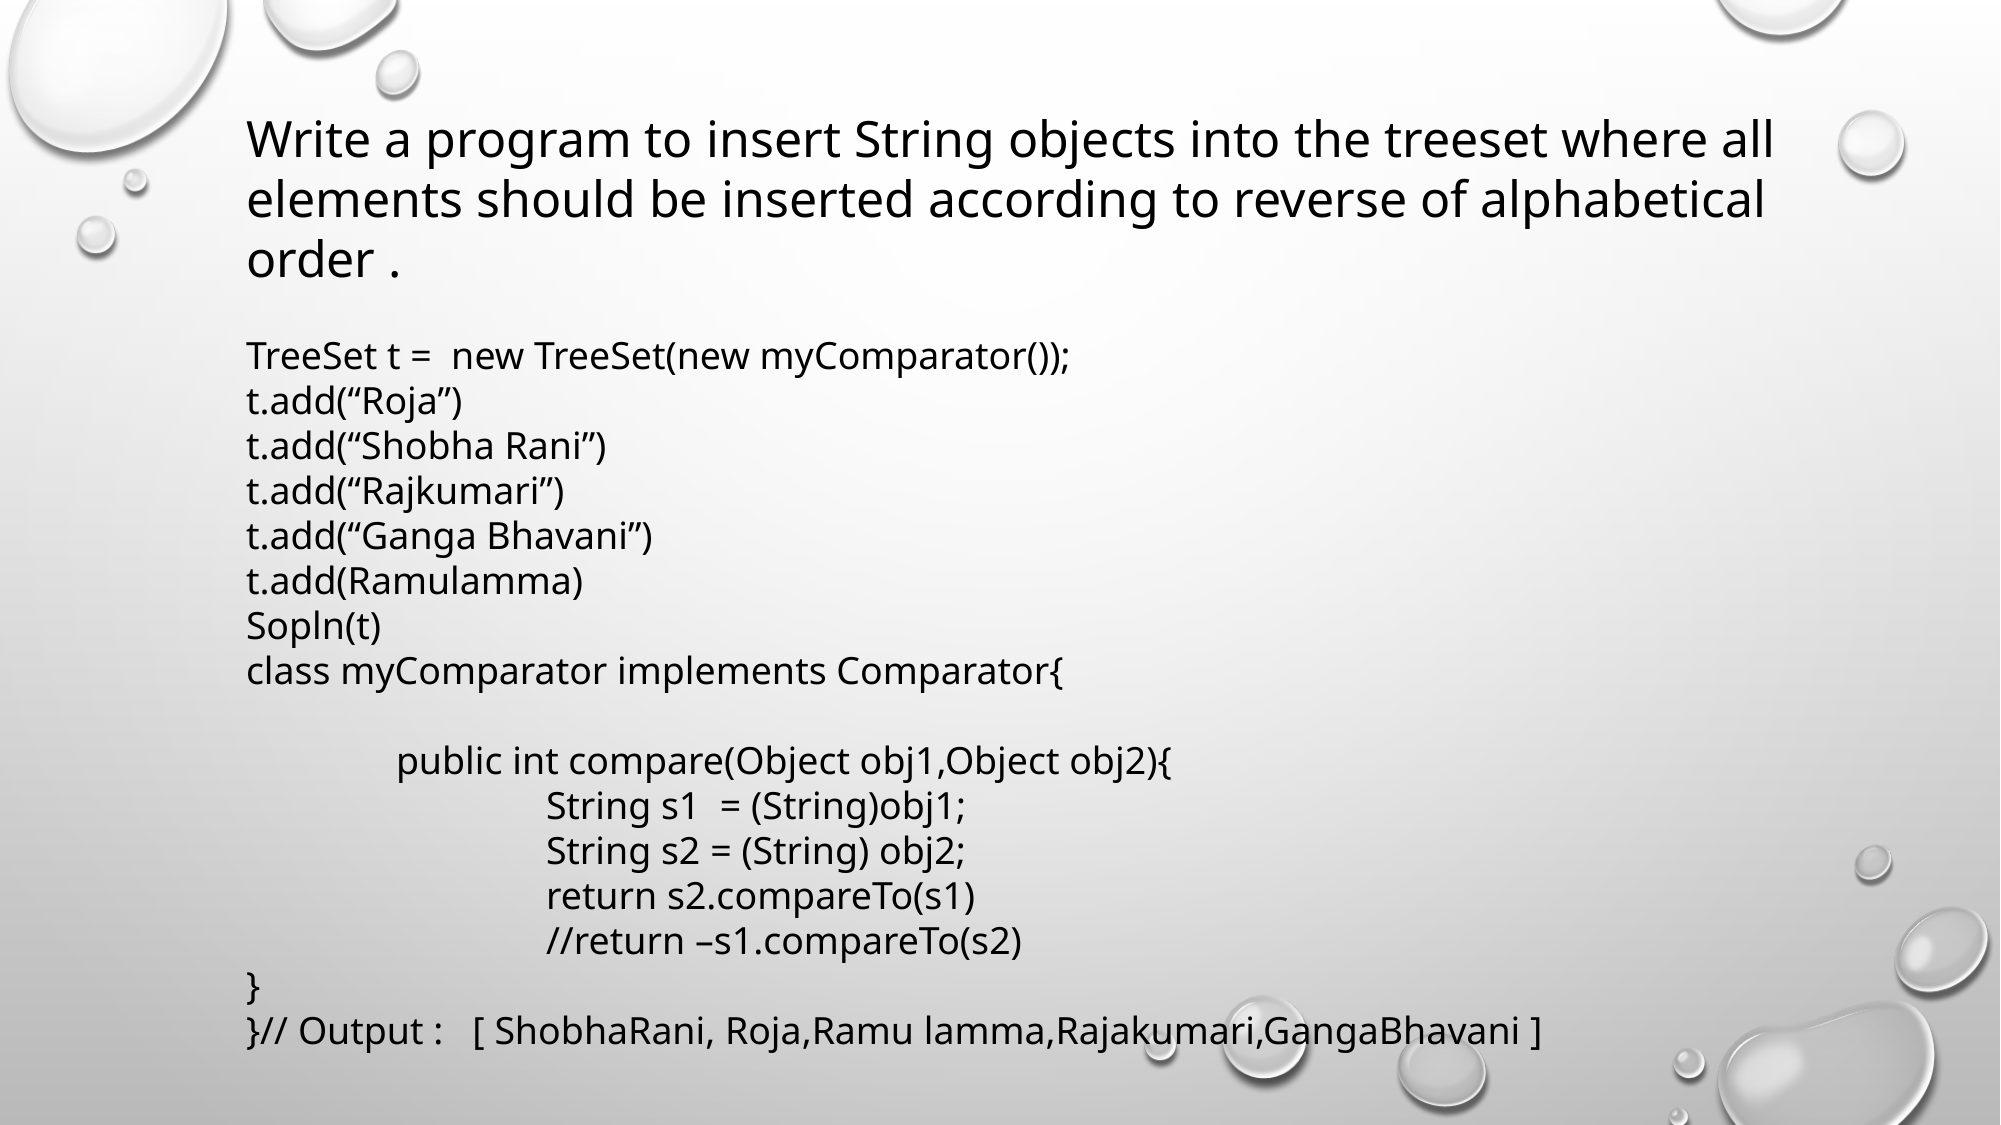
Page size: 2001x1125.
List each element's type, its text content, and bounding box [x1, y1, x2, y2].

picture [0, 0, 2000, 1125]
text_box Write a program to insert String objects into the treeset where all elements should be inserted according to reverse of alphabetical order . TreeSet t = new TreeSet(new myComparator()); t.add(“Roja”) t.add(“Shobha Rani”) t.add(“Rajkumari”) t.add(“Ganga Bhavani”) t.add(Ramulamma) Sopln(t) class myComparator implements Comparator{ public int compare(Object obj1,Object obj2){ String s1 = (String)obj1; String s2 = (String) obj2; return s2.compareTo(s1) //return –s1.compareTo(s2) } }// Output : [ ShobhaRani, Roja,Ramu lamma,Rajakumari,GangaBhavani ] [231, 99, 1841, 1060]
